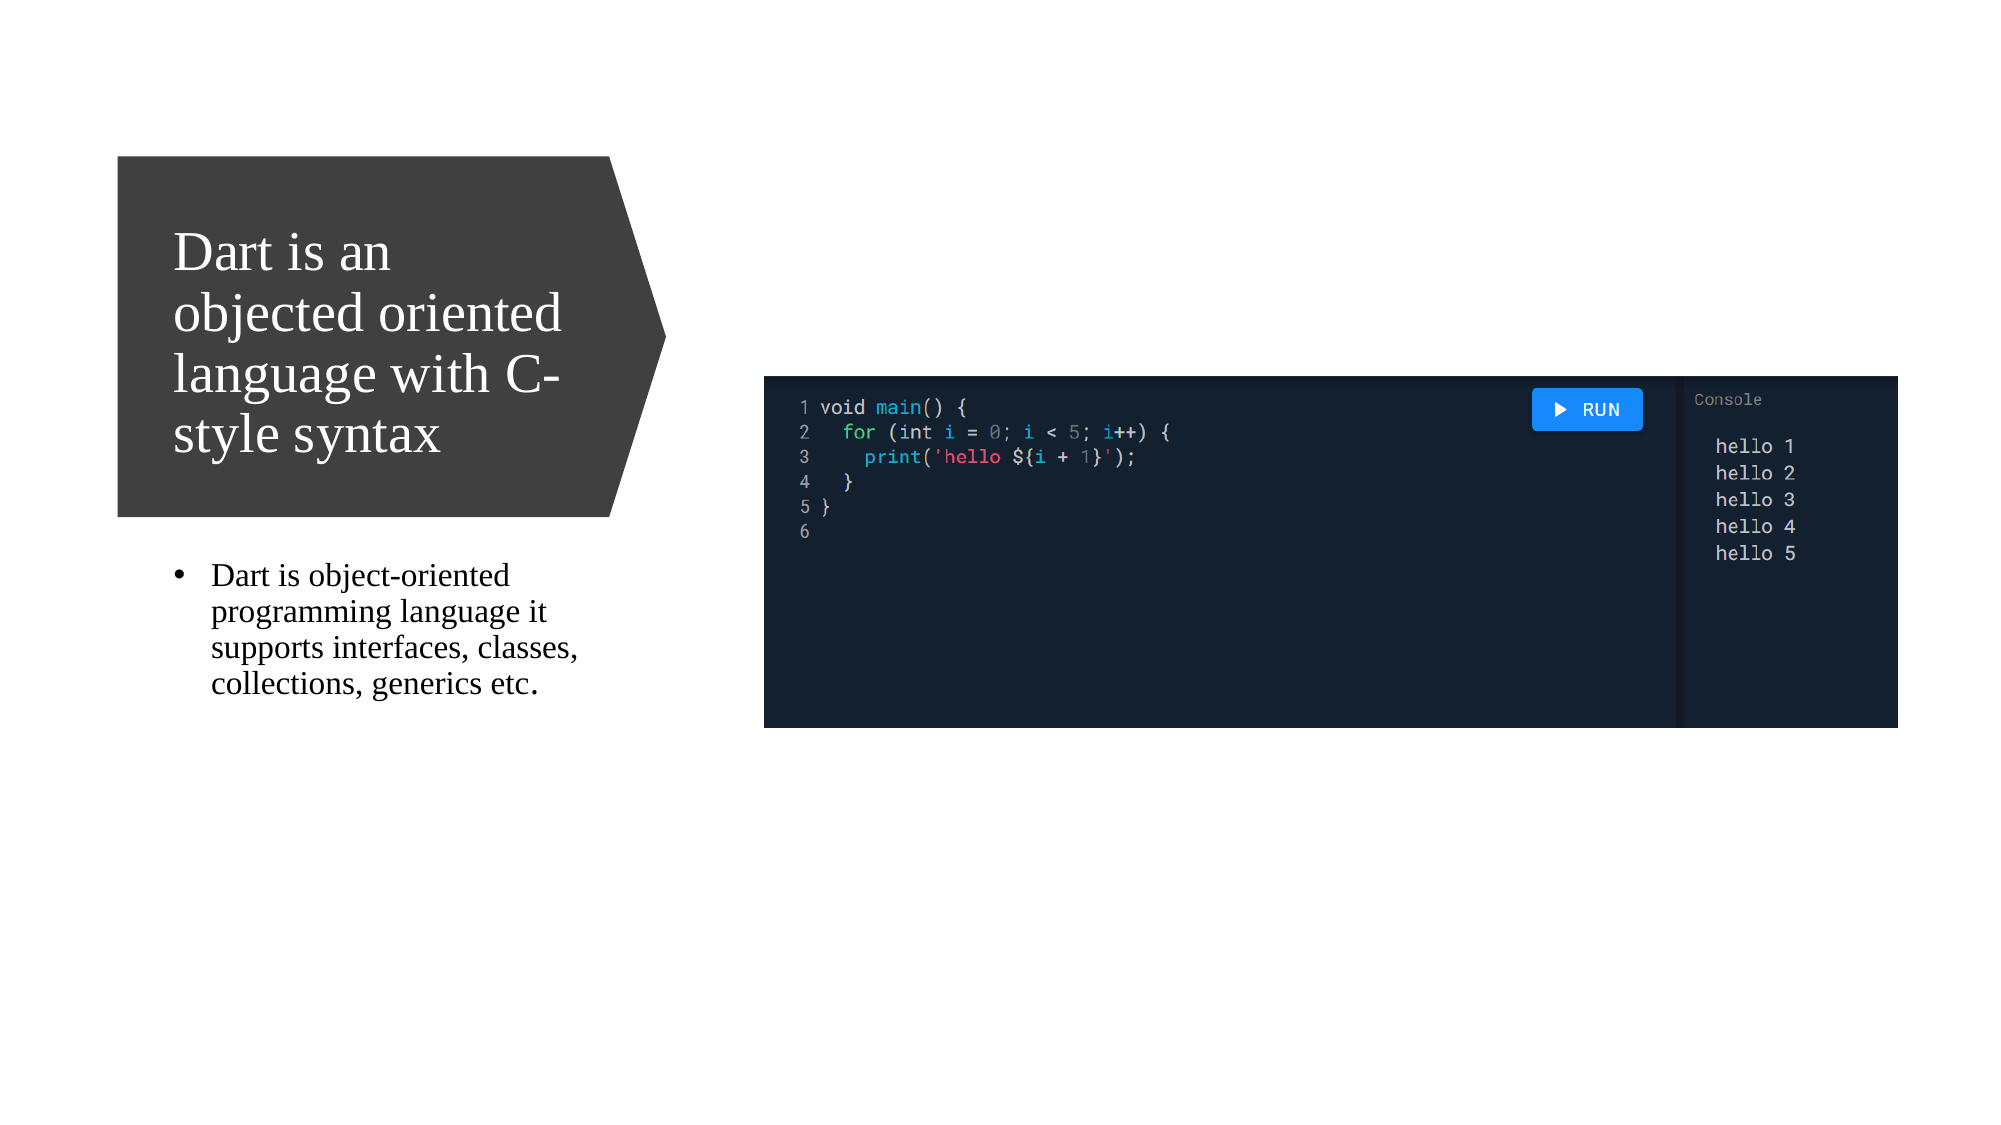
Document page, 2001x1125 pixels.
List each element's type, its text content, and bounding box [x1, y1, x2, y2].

text_box [116, 155, 668, 519]
picture [764, 376, 1898, 728]
title Dart is an objected oriented language with C-style syntax [158, 197, 597, 490]
list Dart is object-oriented programming language it supports interfaces, classes, collections, generics etc. [158, 550, 597, 949]
